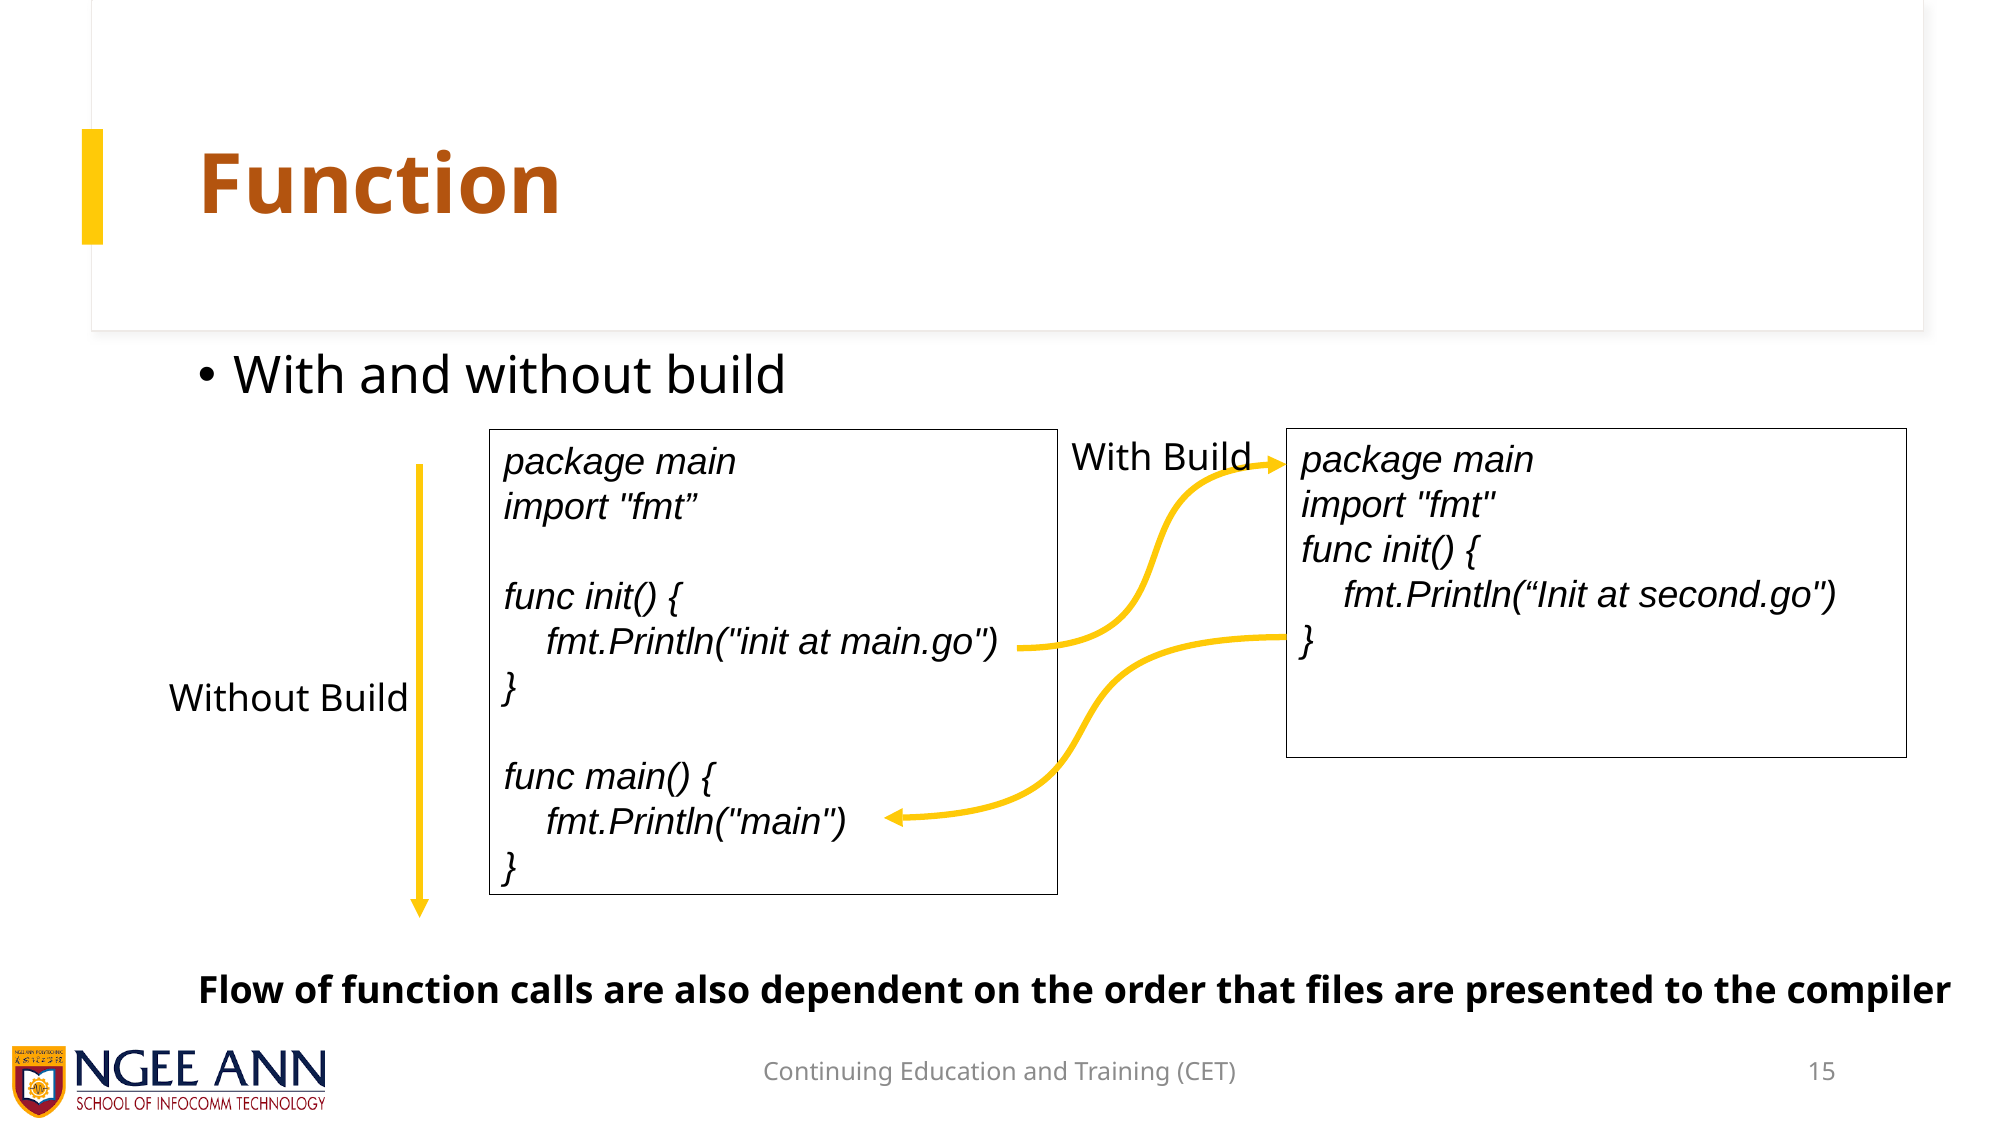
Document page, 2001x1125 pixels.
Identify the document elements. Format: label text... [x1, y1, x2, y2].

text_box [883, 637, 1287, 818]
text_box package main import "fmt” func init() { fmt.Println("init at main.go") } func main() { fmt.Println("main") } [489, 429, 1058, 895]
slide_number 15 [1401, 1042, 1851, 1103]
list With and without build [183, 328, 965, 413]
picture [12, 1046, 325, 1118]
text_box Flow of function calls are also dependent on the order that files are presented to the compiler [183, 958, 1969, 1019]
text_box Without Build [154, 666, 419, 727]
footer Continuing Education and Training (CET) [662, 1042, 1338, 1103]
text_box Without Build [420, 666, 425, 727]
text_box package main import "fmt" func init() { fmt.Println(“Init at second.go") } [1286, 428, 1907, 758]
title Function [183, 90, 1851, 284]
text_box With Build [1056, 425, 1268, 464]
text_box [1016, 464, 1287, 637]
